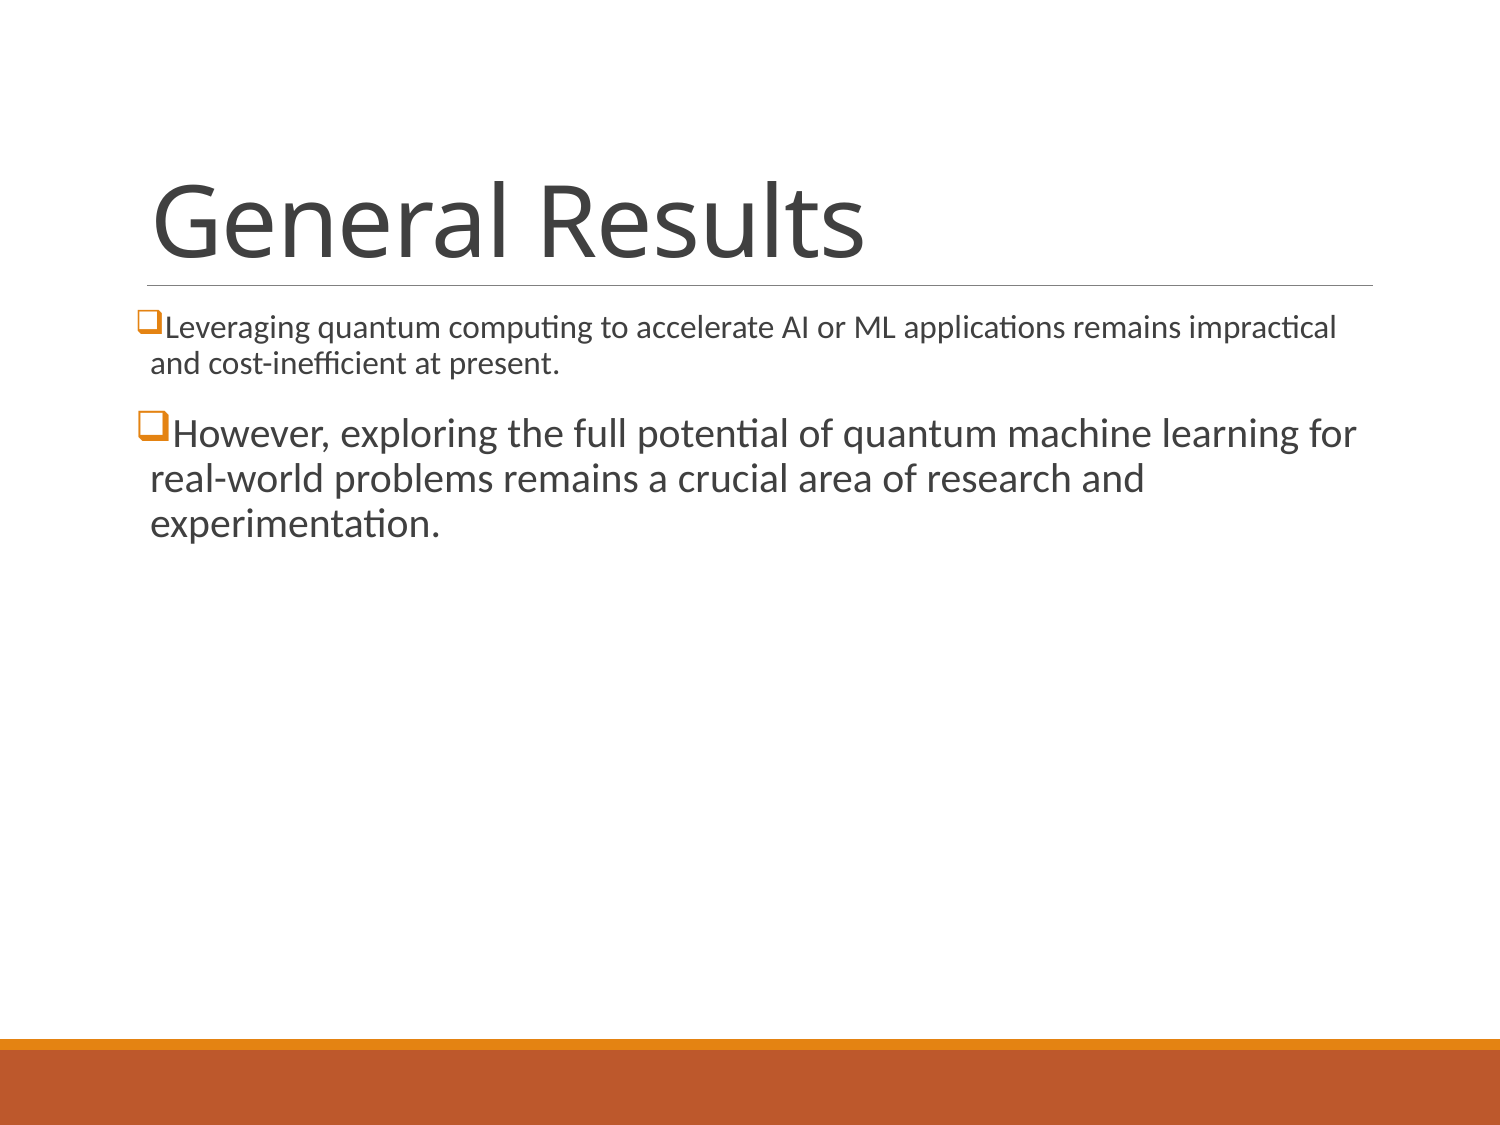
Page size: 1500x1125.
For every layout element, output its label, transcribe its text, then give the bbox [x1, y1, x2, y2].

title General Results [135, 47, 1373, 285]
list Leveraging quantum computing to accelerate AI or ML applications remains impractical and cost-inefficient at present. However, exploring the full potential of quantum machine learning for real-world problems remains a crucial area of research and experimentation. [135, 302, 1373, 963]
